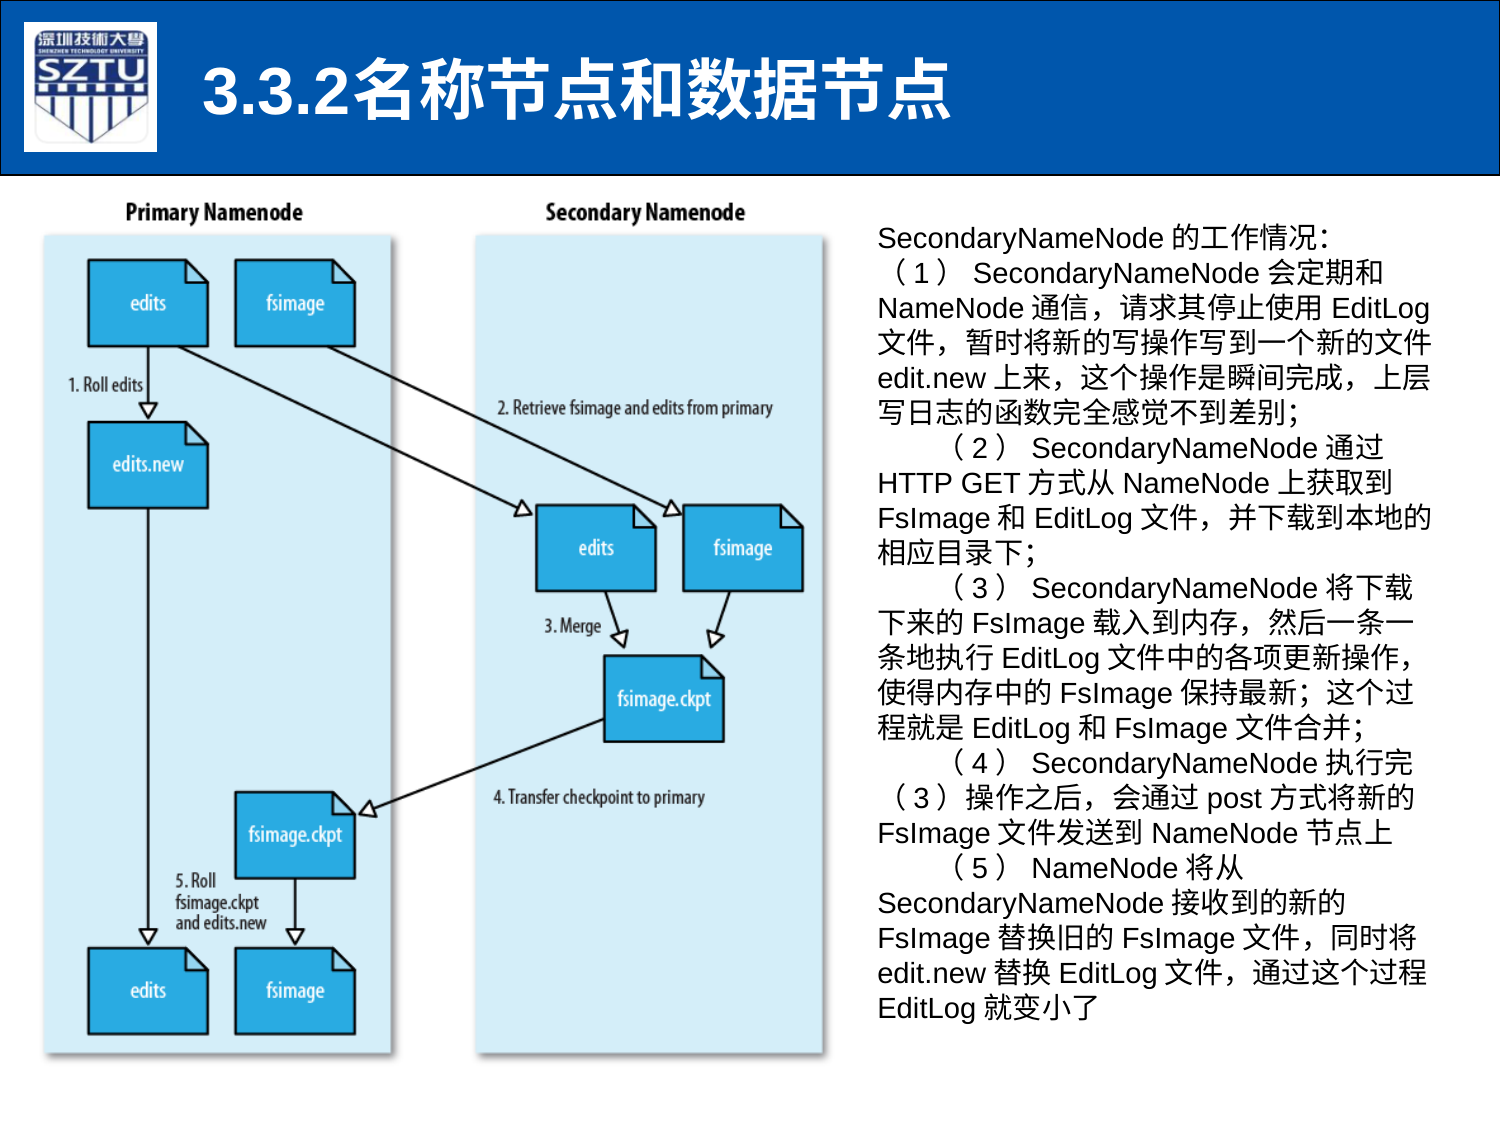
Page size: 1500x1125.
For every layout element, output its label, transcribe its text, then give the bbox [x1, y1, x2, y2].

text_box SecondaryNameNode的工作情况： （1）SecondaryNameNode会定期和NameNode通信，请求其停止使用EditLog文件，暂时将新的写操作写到一个新的文件edit.new上来，这个操作是瞬间完成，上层写日志的函数完全感觉不到差别； （2）SecondaryNameNode通过HTTP GET方式从NameNode上获取到FsImage和EditLog文件，并下载到本地的相应目录下； （3）SecondaryNameNode将下载下来的FsImage载入到内存，然后一条一条地执行EditLog文件中的各项更新操作，使得内存中的FsImage保持最新；这个过程就是EditLog和FsImage文件合并； （4）SecondaryNameNode执行完（3）操作之后，会通过post方式将新的FsImage文件发送到NameNode节点上 （5）NameNode将从SecondaryNameNode接收到的新的FsImage替换旧的FsImage文件，同时将edit.new替换EditLog文件，通过这个过程EditLog就变小了 [862, 212, 1450, 1032]
picture [24, 22, 157, 152]
picture [37, 199, 838, 1069]
title 3.3.2 名称节点和数据节点 [187, 12, 1500, 163]
